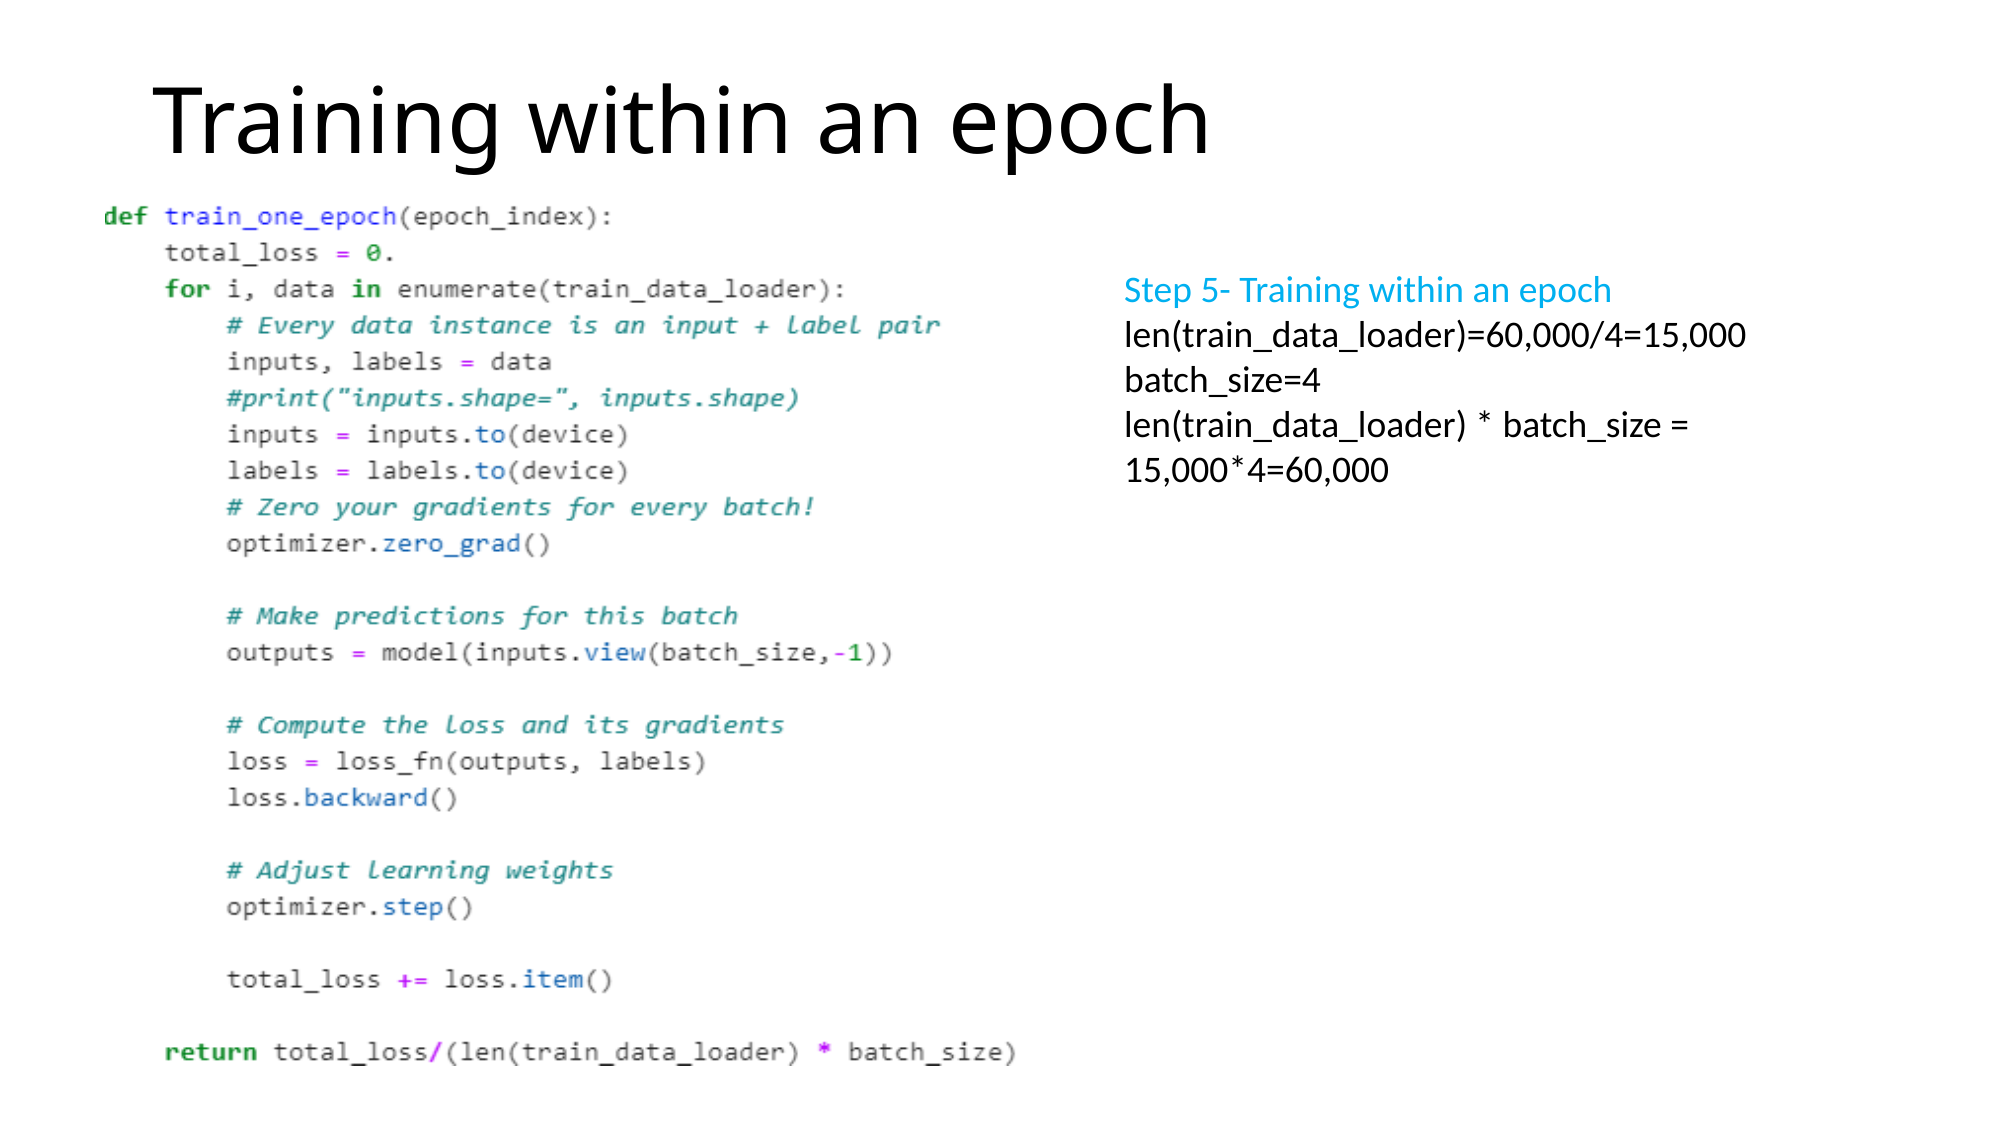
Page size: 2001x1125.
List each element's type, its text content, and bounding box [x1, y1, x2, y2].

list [105, 194, 1110, 1066]
text_box Step 5- Training within an epoch len(train_data_loader)=60,000/4=15,000 batch_size=4 len(train_data_loader) * batch_size = 15,000*4=60,000 [1110, 258, 1937, 498]
title Training within an epoch [137, 59, 1863, 188]
